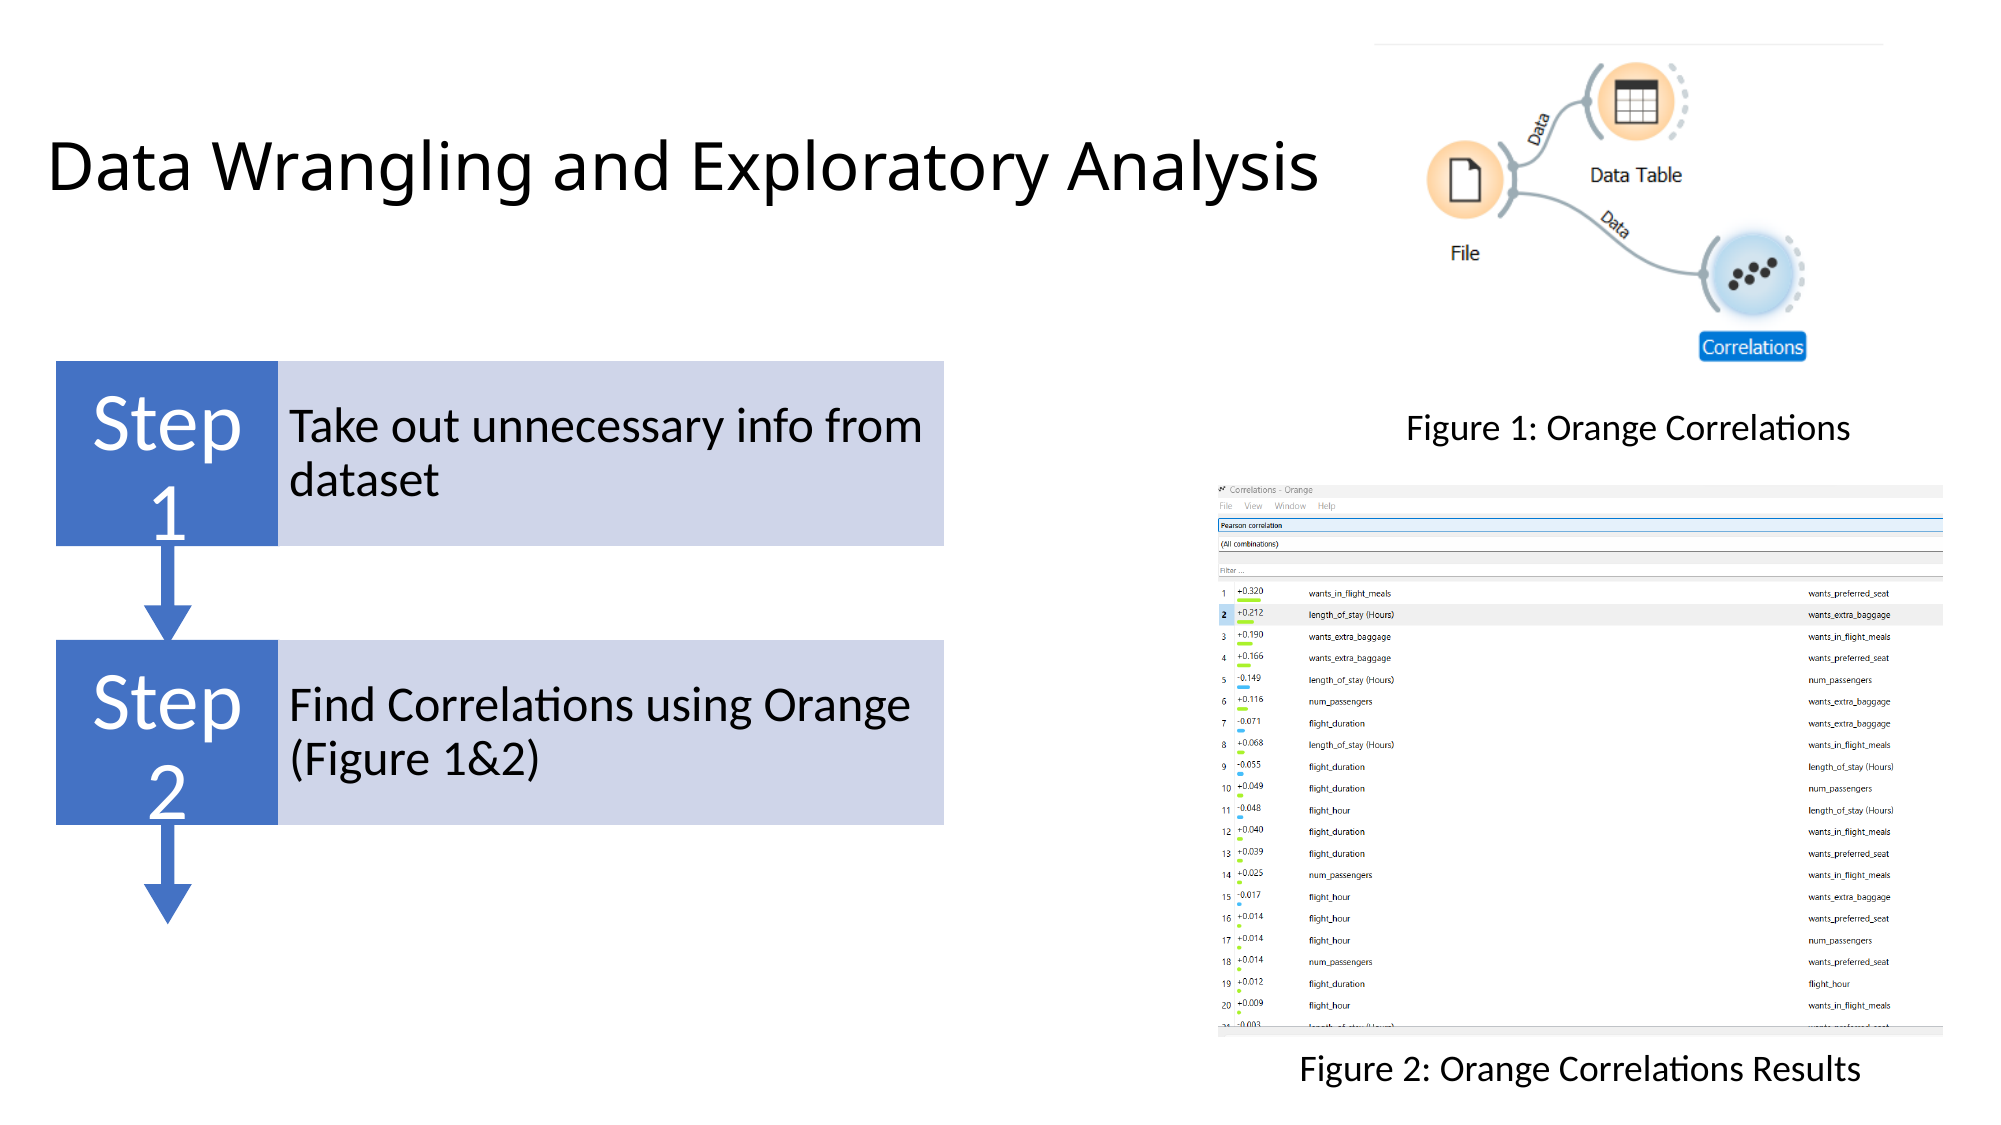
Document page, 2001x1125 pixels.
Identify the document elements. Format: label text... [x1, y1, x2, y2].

text_box Step 1 [56, 361, 280, 646]
picture [1218, 485, 1943, 1037]
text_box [1284, 42, 1974, 454]
text_box Step 2 [56, 639, 280, 925]
title Data Wrangling and Exploratory Analysis [31, 59, 1284, 278]
text_box Figure 2: Orange Correlations Results [1236, 1037, 1926, 1097]
text_box Find Correlations using Orange (Figure 1&2) [278, 640, 944, 825]
text_box Take out unnecessary info from dataset [278, 361, 944, 546]
